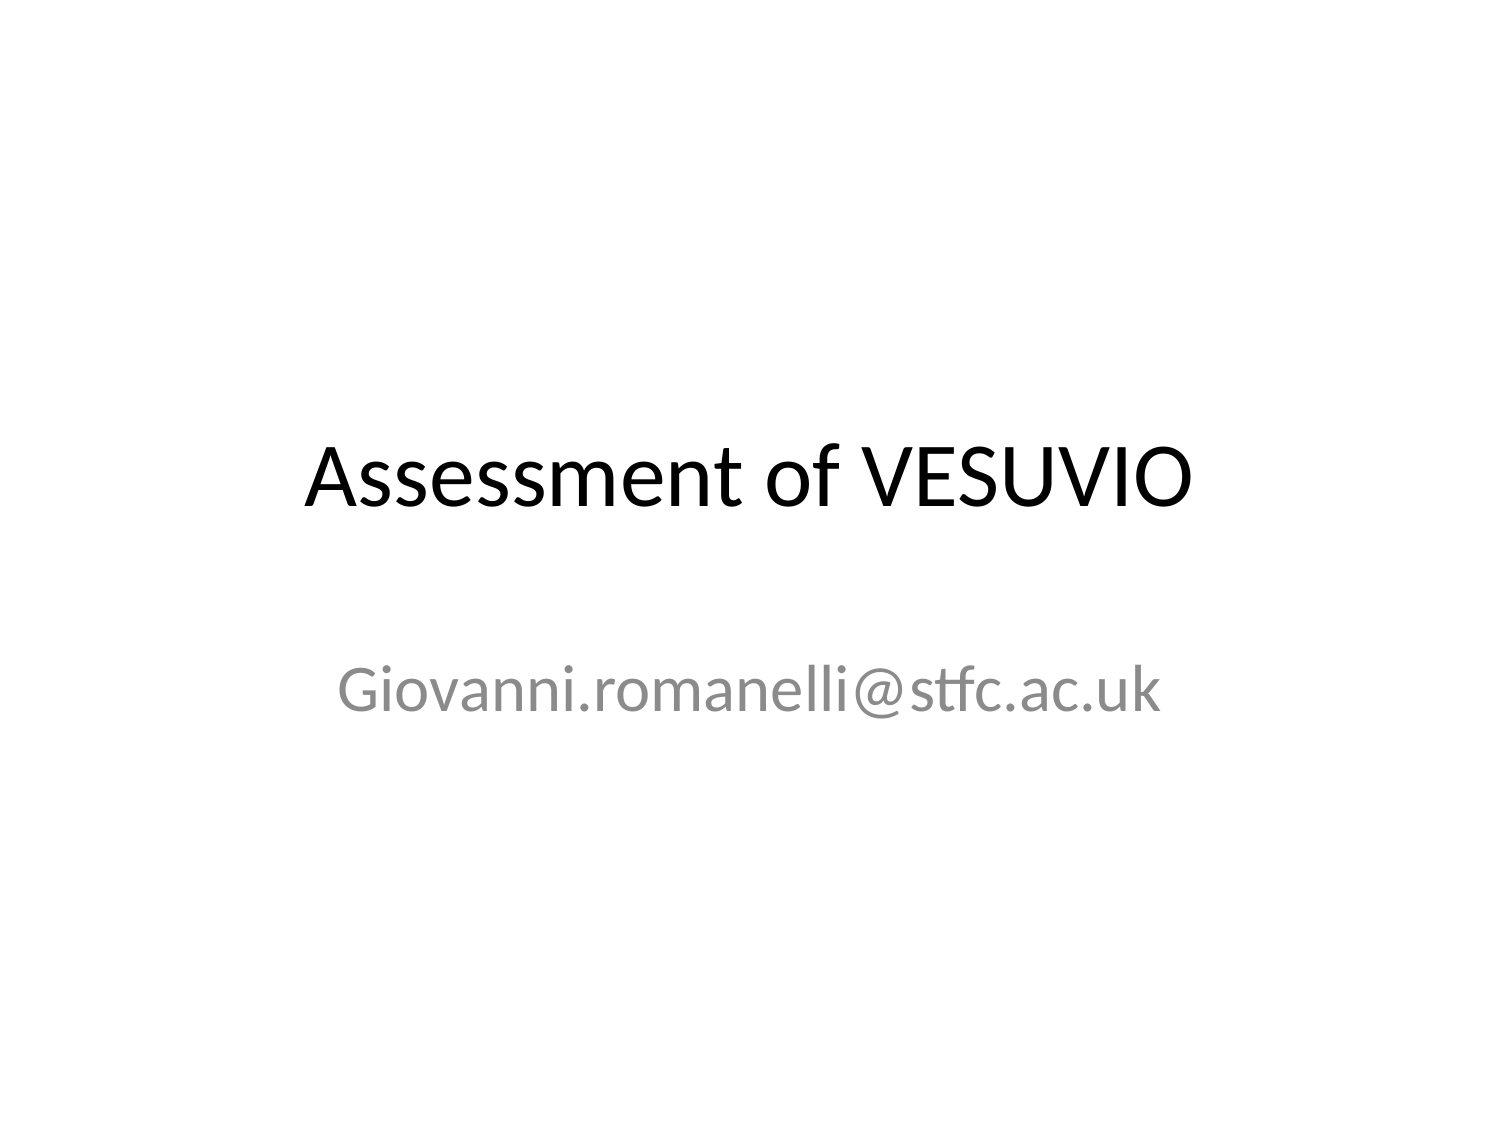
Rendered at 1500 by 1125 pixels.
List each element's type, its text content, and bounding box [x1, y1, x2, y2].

subtitle Giovanni.romanelli@stfc.ac.uk [225, 637, 1275, 925]
title Assessment of VESUVIO [112, 349, 1388, 591]
